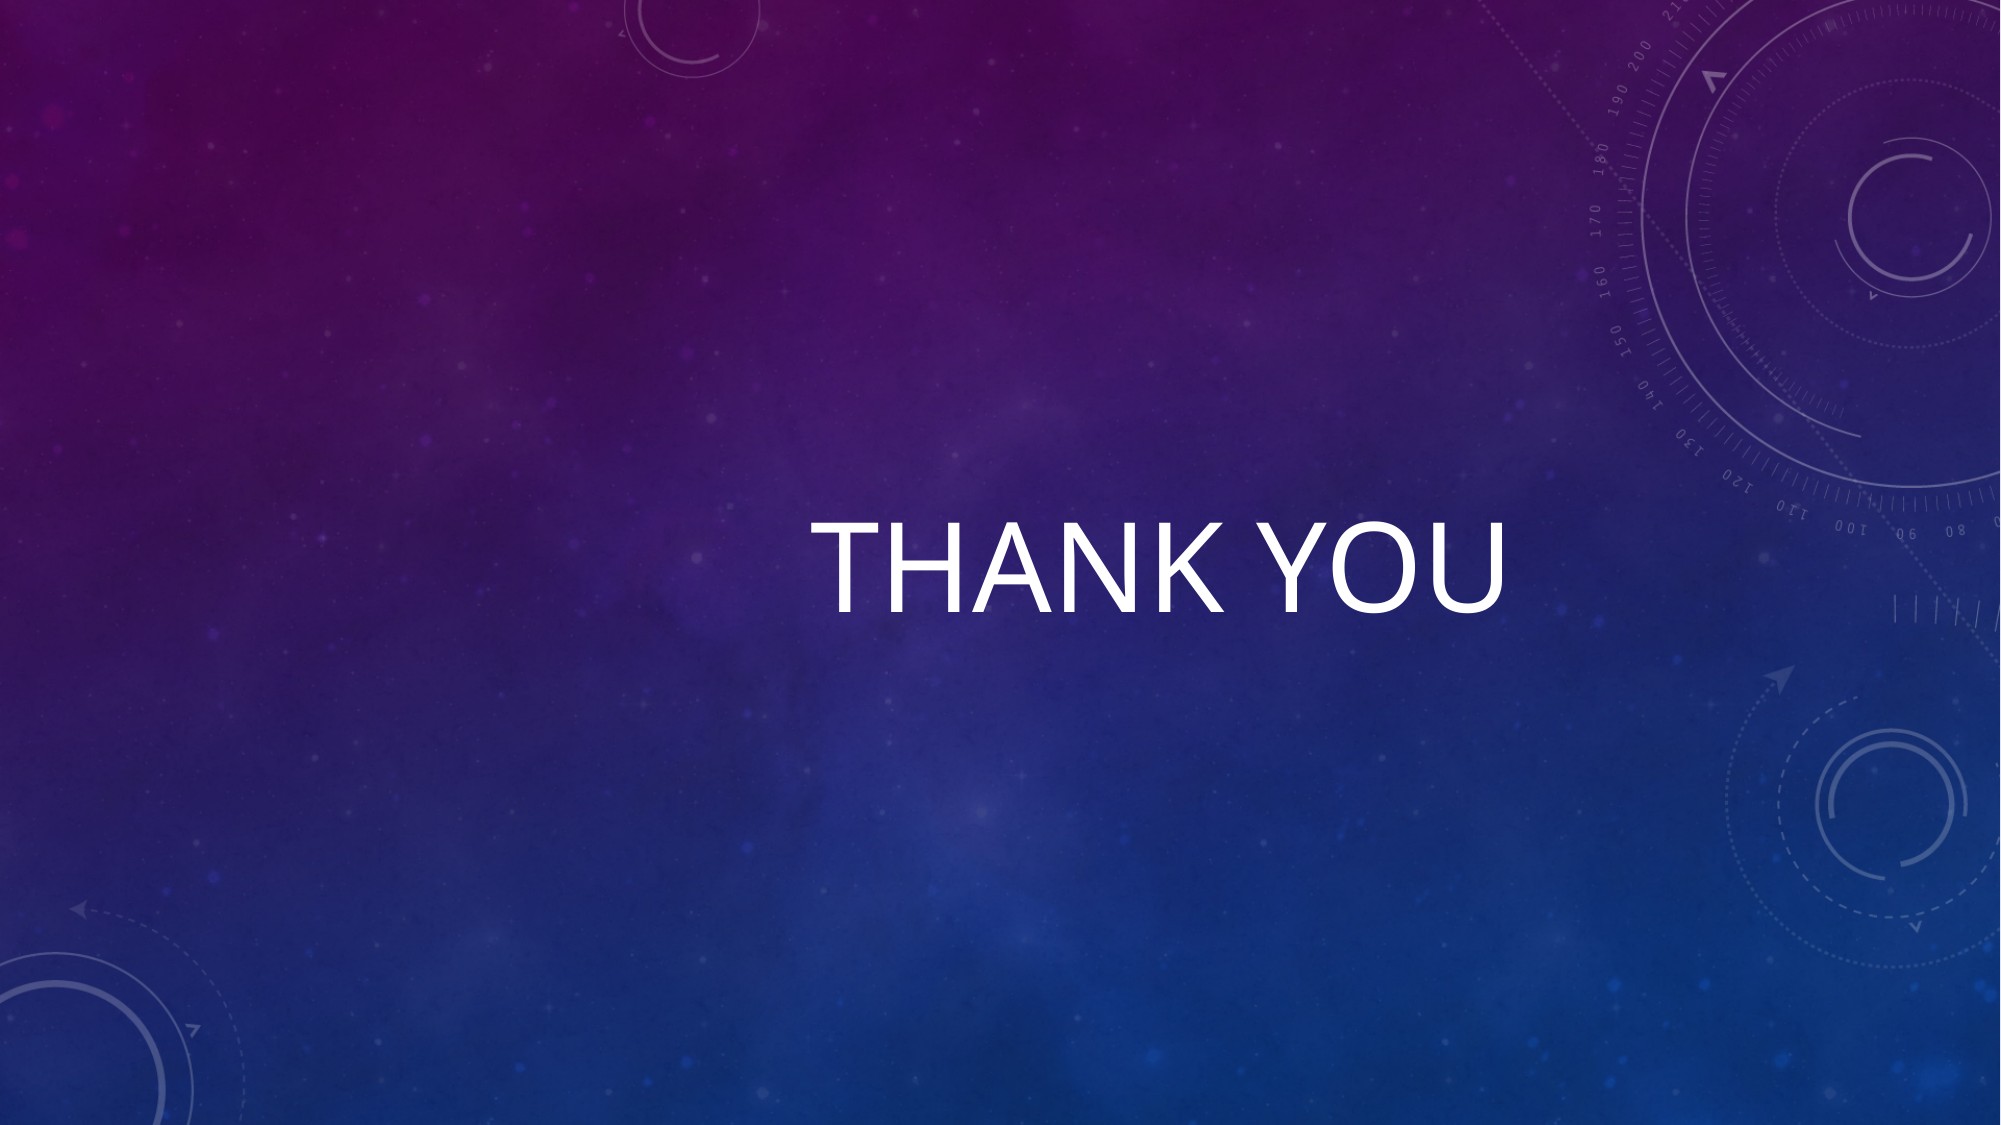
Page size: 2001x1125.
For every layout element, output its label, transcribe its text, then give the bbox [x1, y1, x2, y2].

picture [0, 0, 2001, 1125]
title Thank You [112, 99, 1775, 1025]
